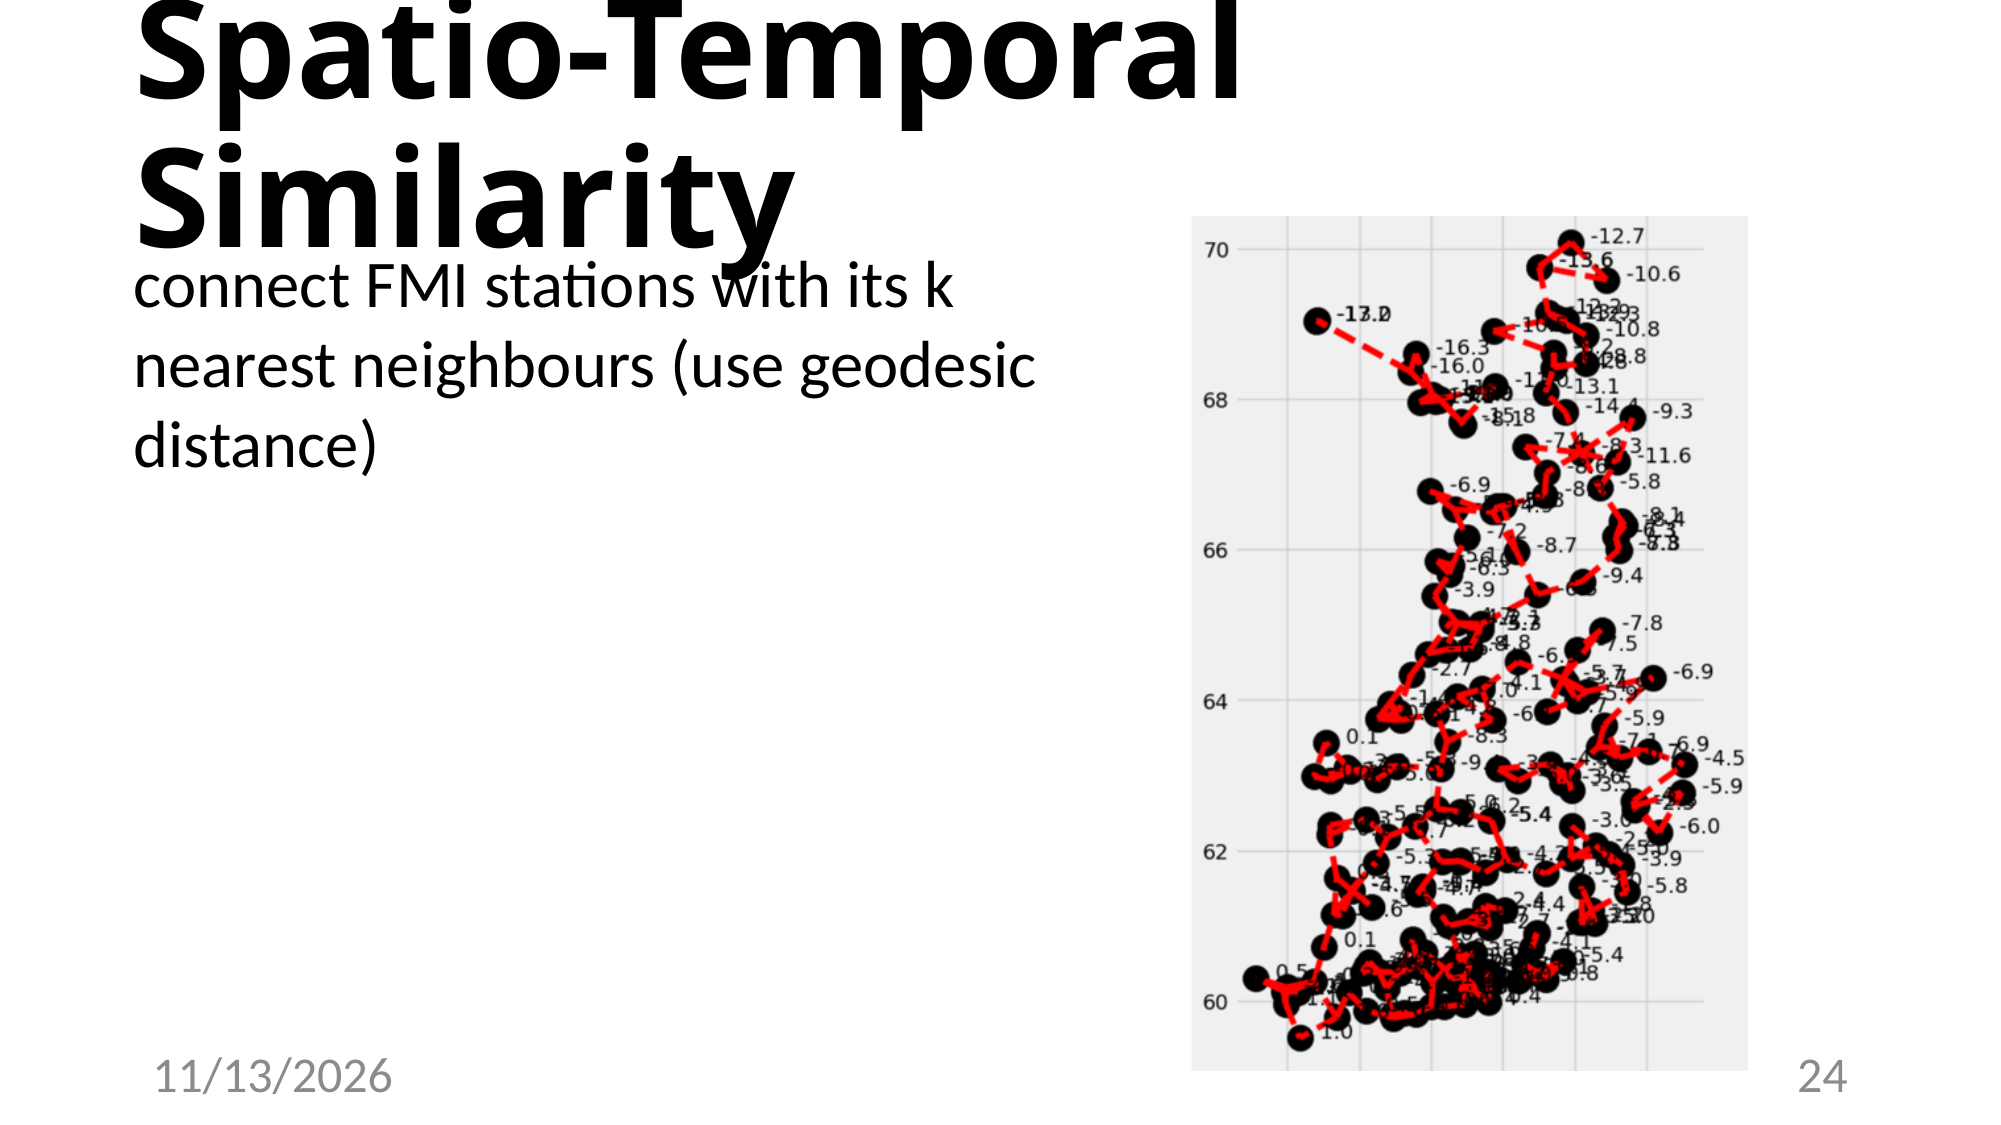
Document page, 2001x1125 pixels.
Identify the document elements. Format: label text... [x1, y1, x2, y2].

slide_number 24 [1412, 1042, 1863, 1103]
title Spatio-Temporal Similarity [119, 20, 1709, 238]
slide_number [137, 1042, 588, 1103]
text_box connect FMI stations with its k nearest neighbours (use geodesic distance) [119, 233, 1165, 489]
picture [1186, 216, 1748, 1071]
